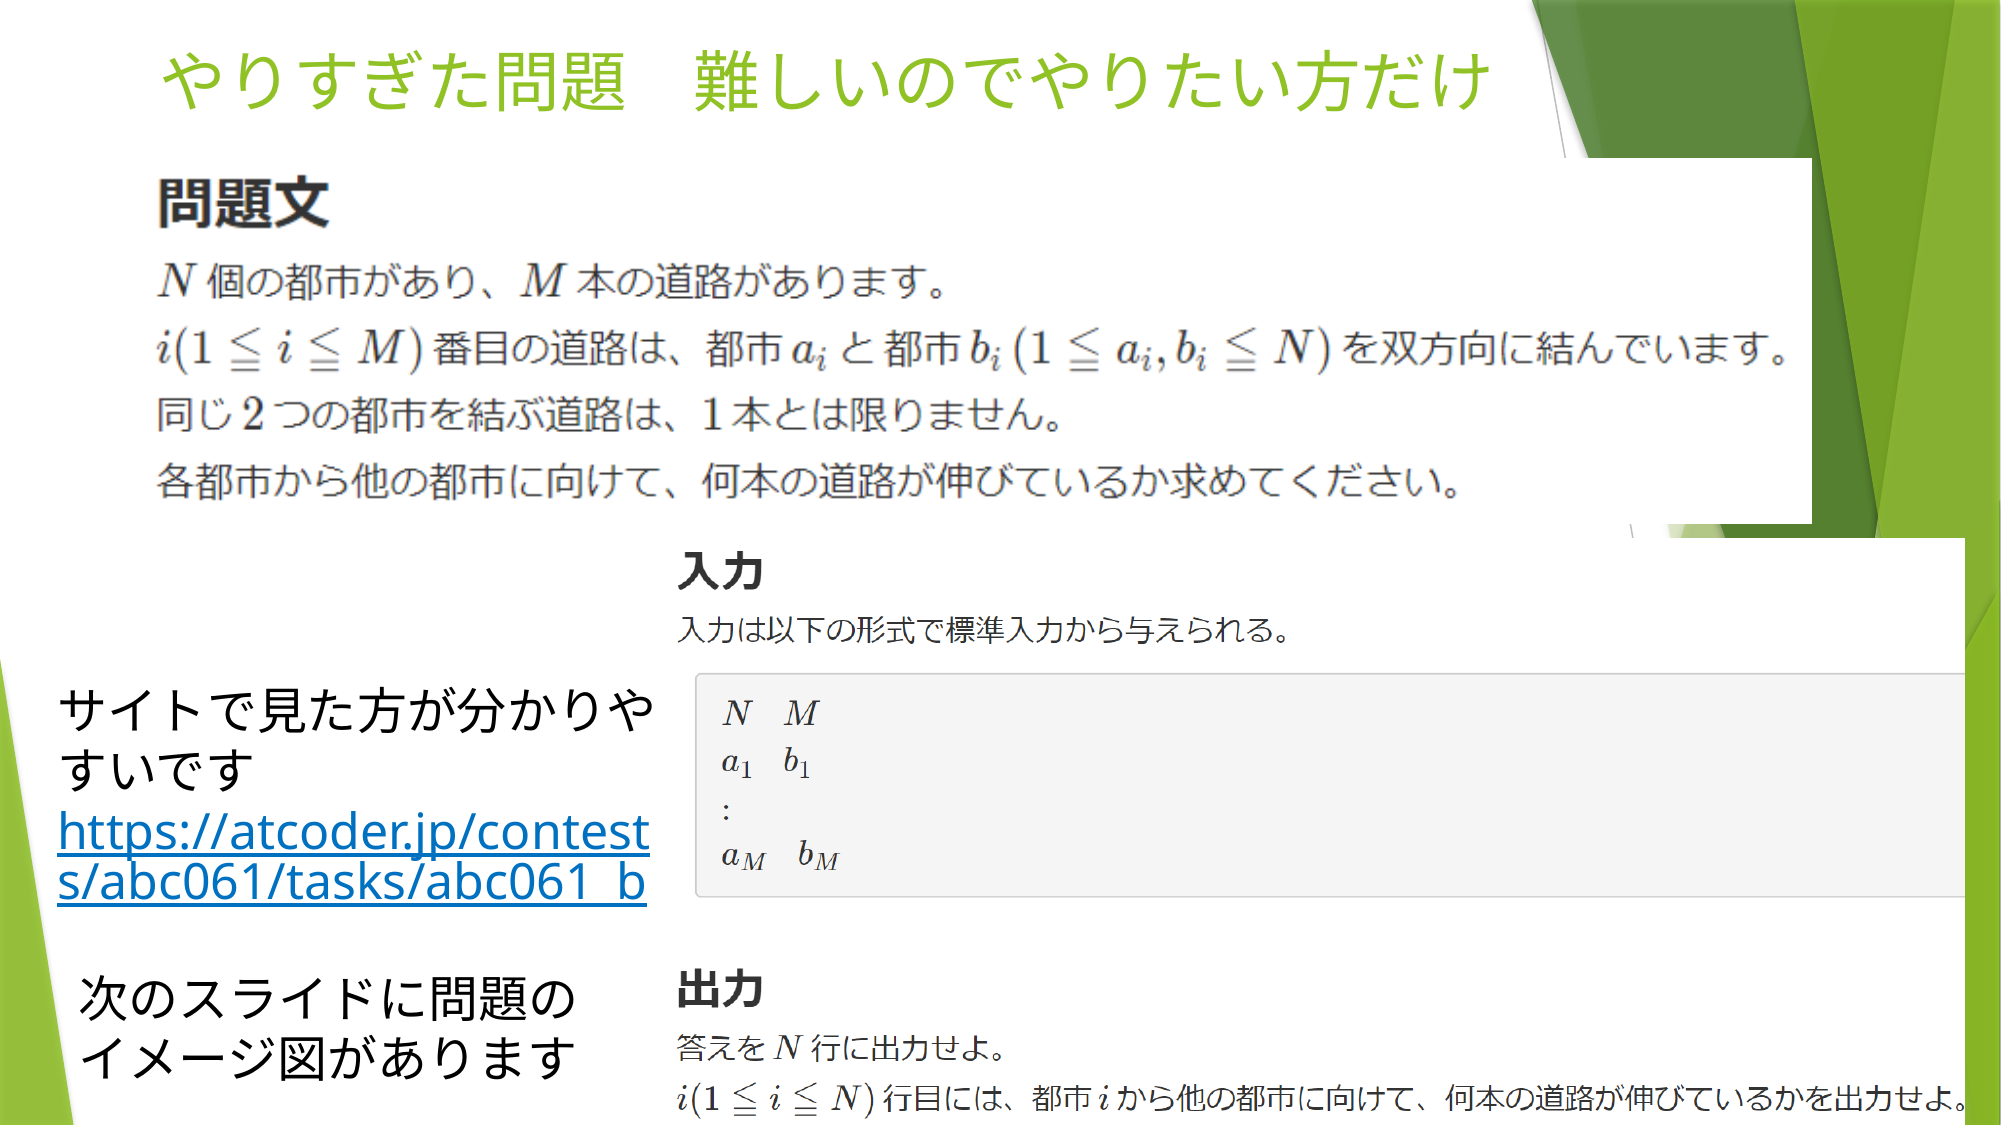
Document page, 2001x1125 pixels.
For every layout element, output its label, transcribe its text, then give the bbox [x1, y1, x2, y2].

text_box やりすぎた問題 難しいのでやりたい方だけ [144, 31, 1852, 127]
text_box 次のスライドに問題のイメージ図があります [63, 959, 635, 1095]
picture [144, 158, 1812, 524]
picture [675, 538, 1966, 1125]
text_box サイトで見た方が分かりやすいですhttps://atcoder.jp/contests/abc061/tasks/abc061_b [42, 671, 670, 875]
